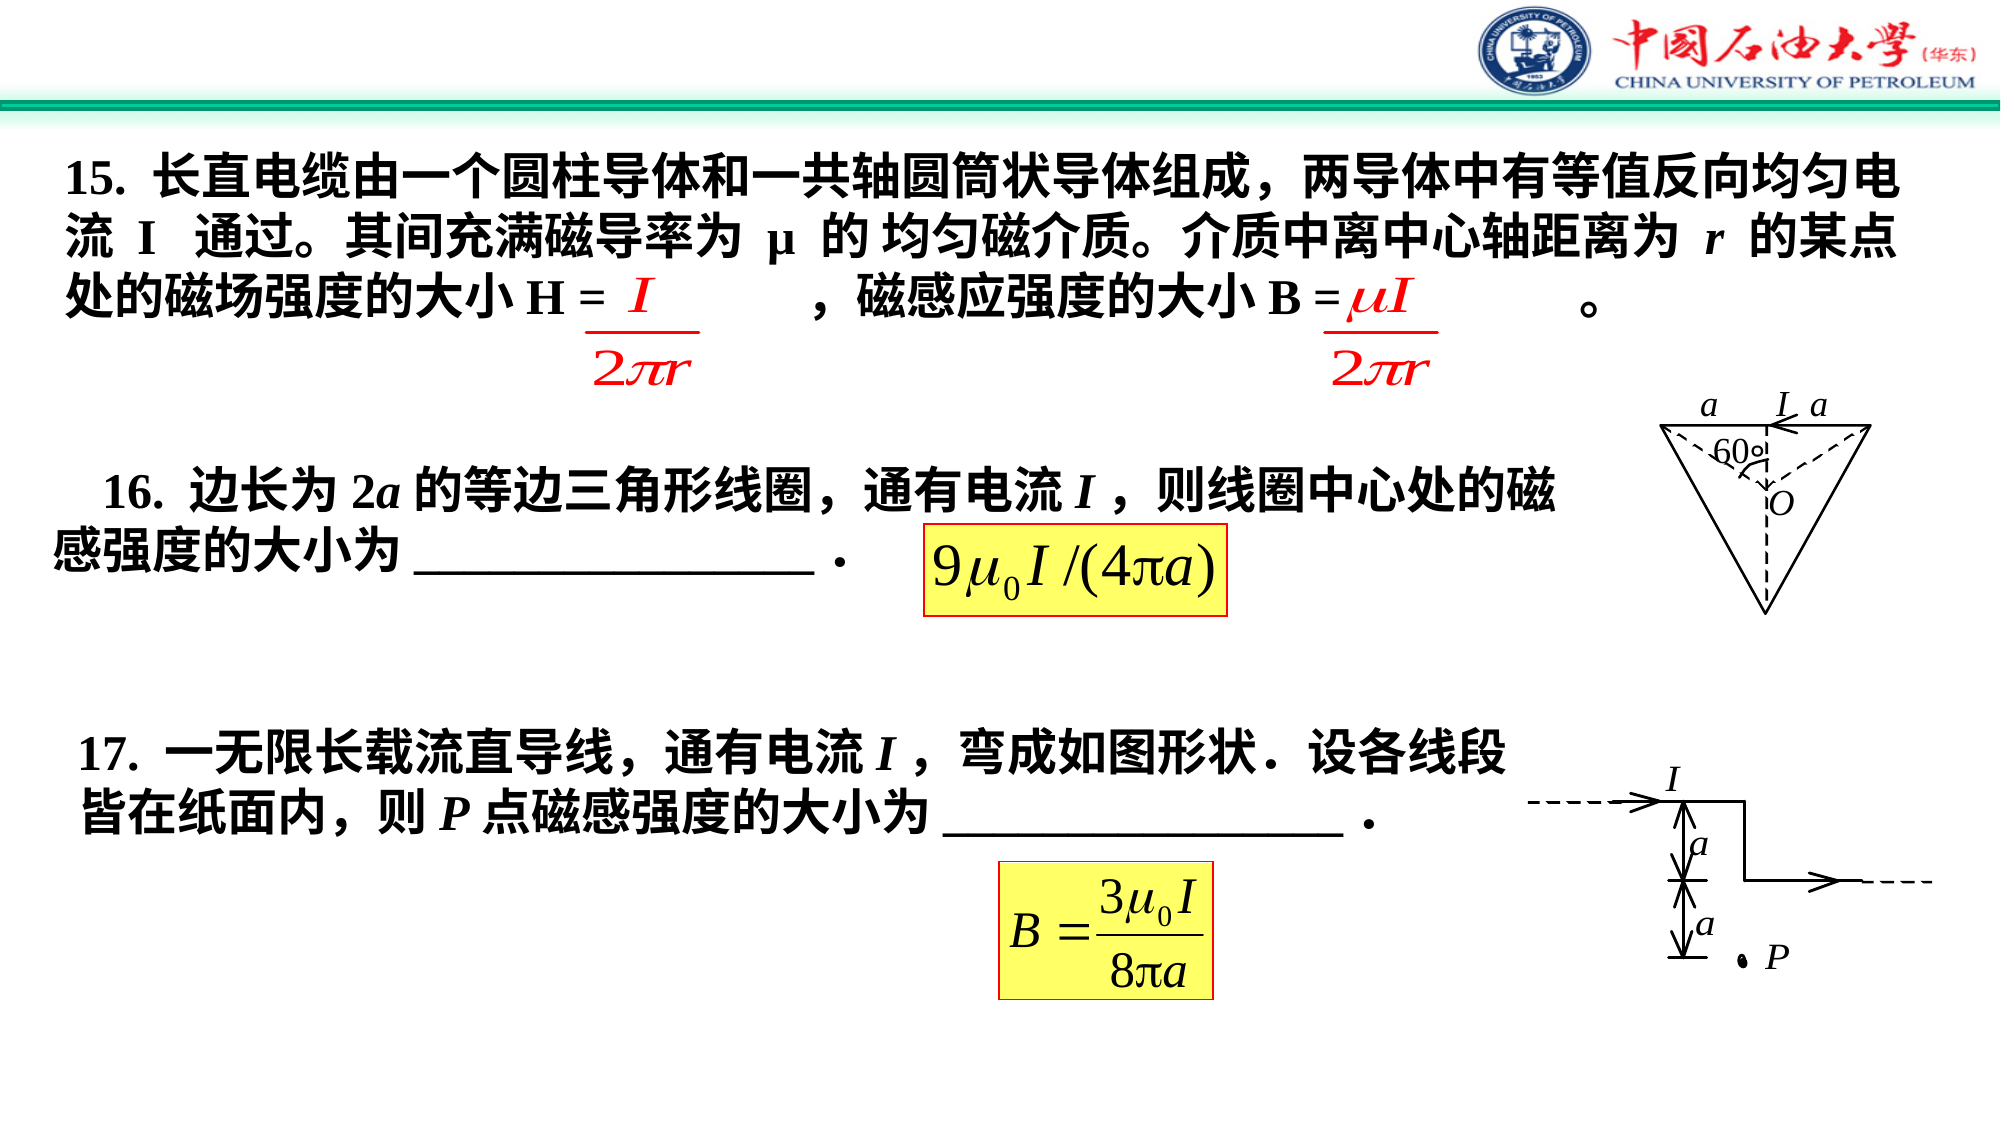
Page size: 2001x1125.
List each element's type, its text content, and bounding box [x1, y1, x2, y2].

picture [1393, 0, 2001, 90]
picture [1649, 362, 1892, 625]
text_box 17. 一无限长载流直导线，通有电流I，弯成如图形状．设各线段皆在纸面内，则P点磁感强度的大小为________________． [62, 713, 1563, 848]
text_box 15. 长直电缆由一个圆柱导体和一共轴圆筒状导体组成，两导体中有等值反向均匀电流 I 通过。其间充满磁导率为 μ 的 均匀磁介质。介质中离中心轴距离为 r 的某点处的磁场强度的大小H = ，磁感应强度的大小B = 。 [49, 137, 1925, 333]
picture [1524, 737, 1939, 1009]
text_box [1312, 262, 1450, 395]
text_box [999, 862, 1213, 1000]
text_box 16. 边长为2a的等边三角形线圈，通有电流I，则线圈中心处的磁感强度的大小为________________． [37, 450, 1588, 586]
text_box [924, 524, 1227, 616]
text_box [573, 262, 711, 395]
